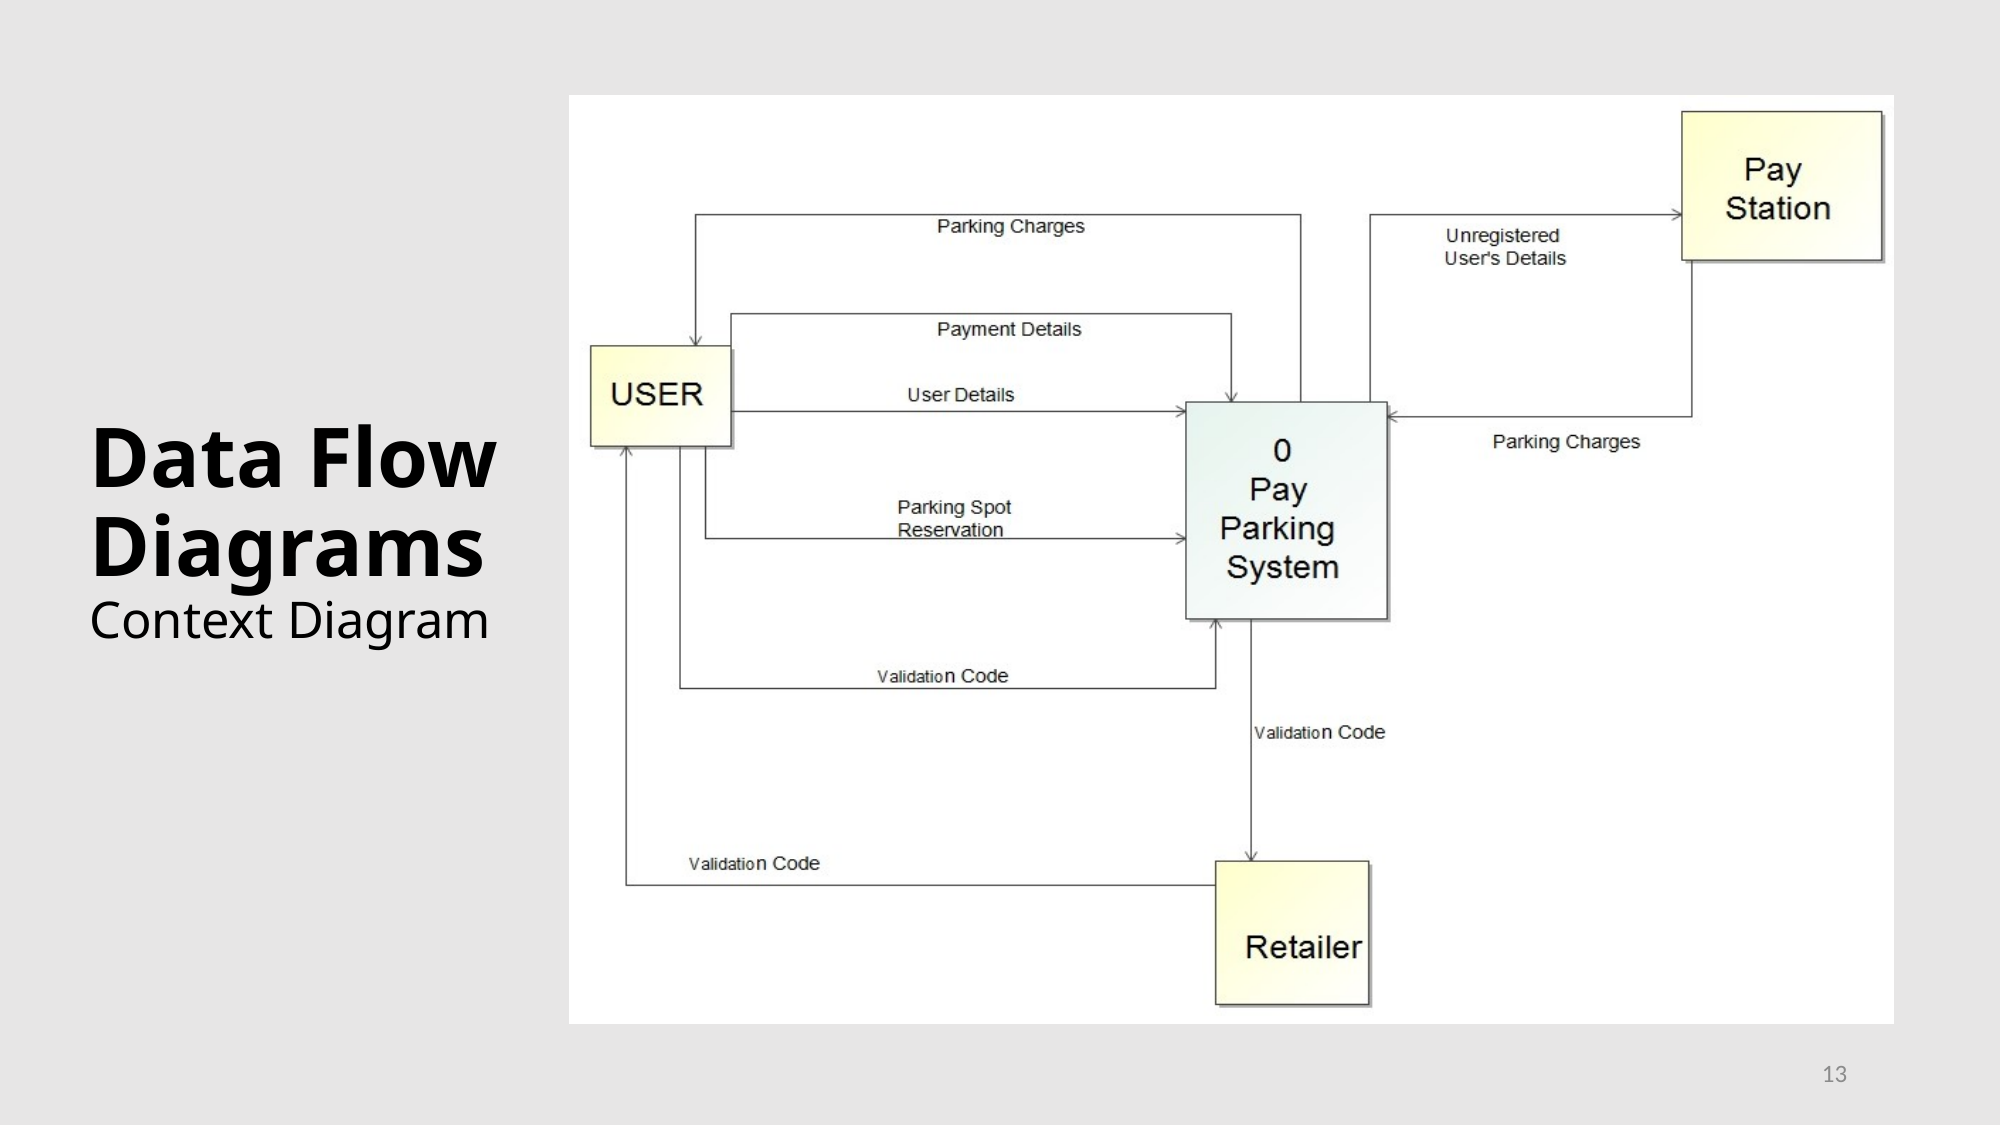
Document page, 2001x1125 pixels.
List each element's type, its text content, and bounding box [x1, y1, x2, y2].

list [569, 95, 1894, 1024]
title Data Flow Diagrams Context Diagram [74, 402, 540, 663]
slide_number 13 [1412, 1042, 1863, 1103]
